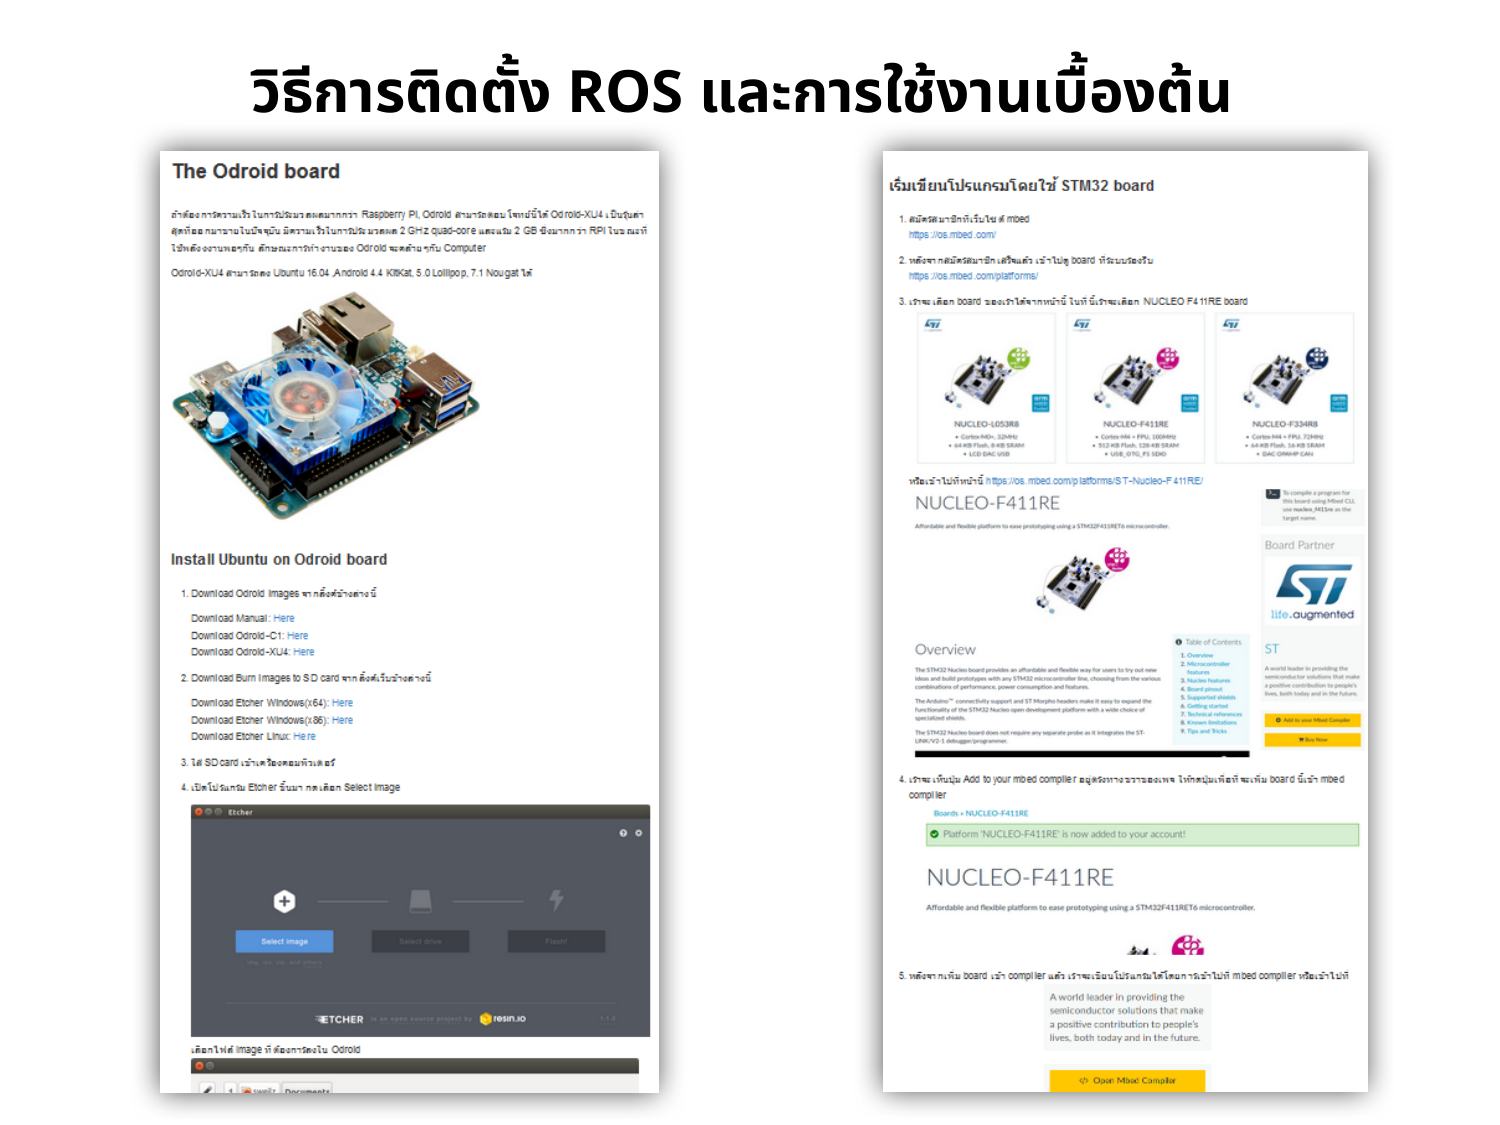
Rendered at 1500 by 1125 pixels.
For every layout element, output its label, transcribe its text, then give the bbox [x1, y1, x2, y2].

text_box วิธีการติดตั้ง ROS และการใช้งานเบื้องต้น [236, 46, 1248, 132]
picture [160, 151, 659, 1093]
picture [883, 151, 1368, 1092]
